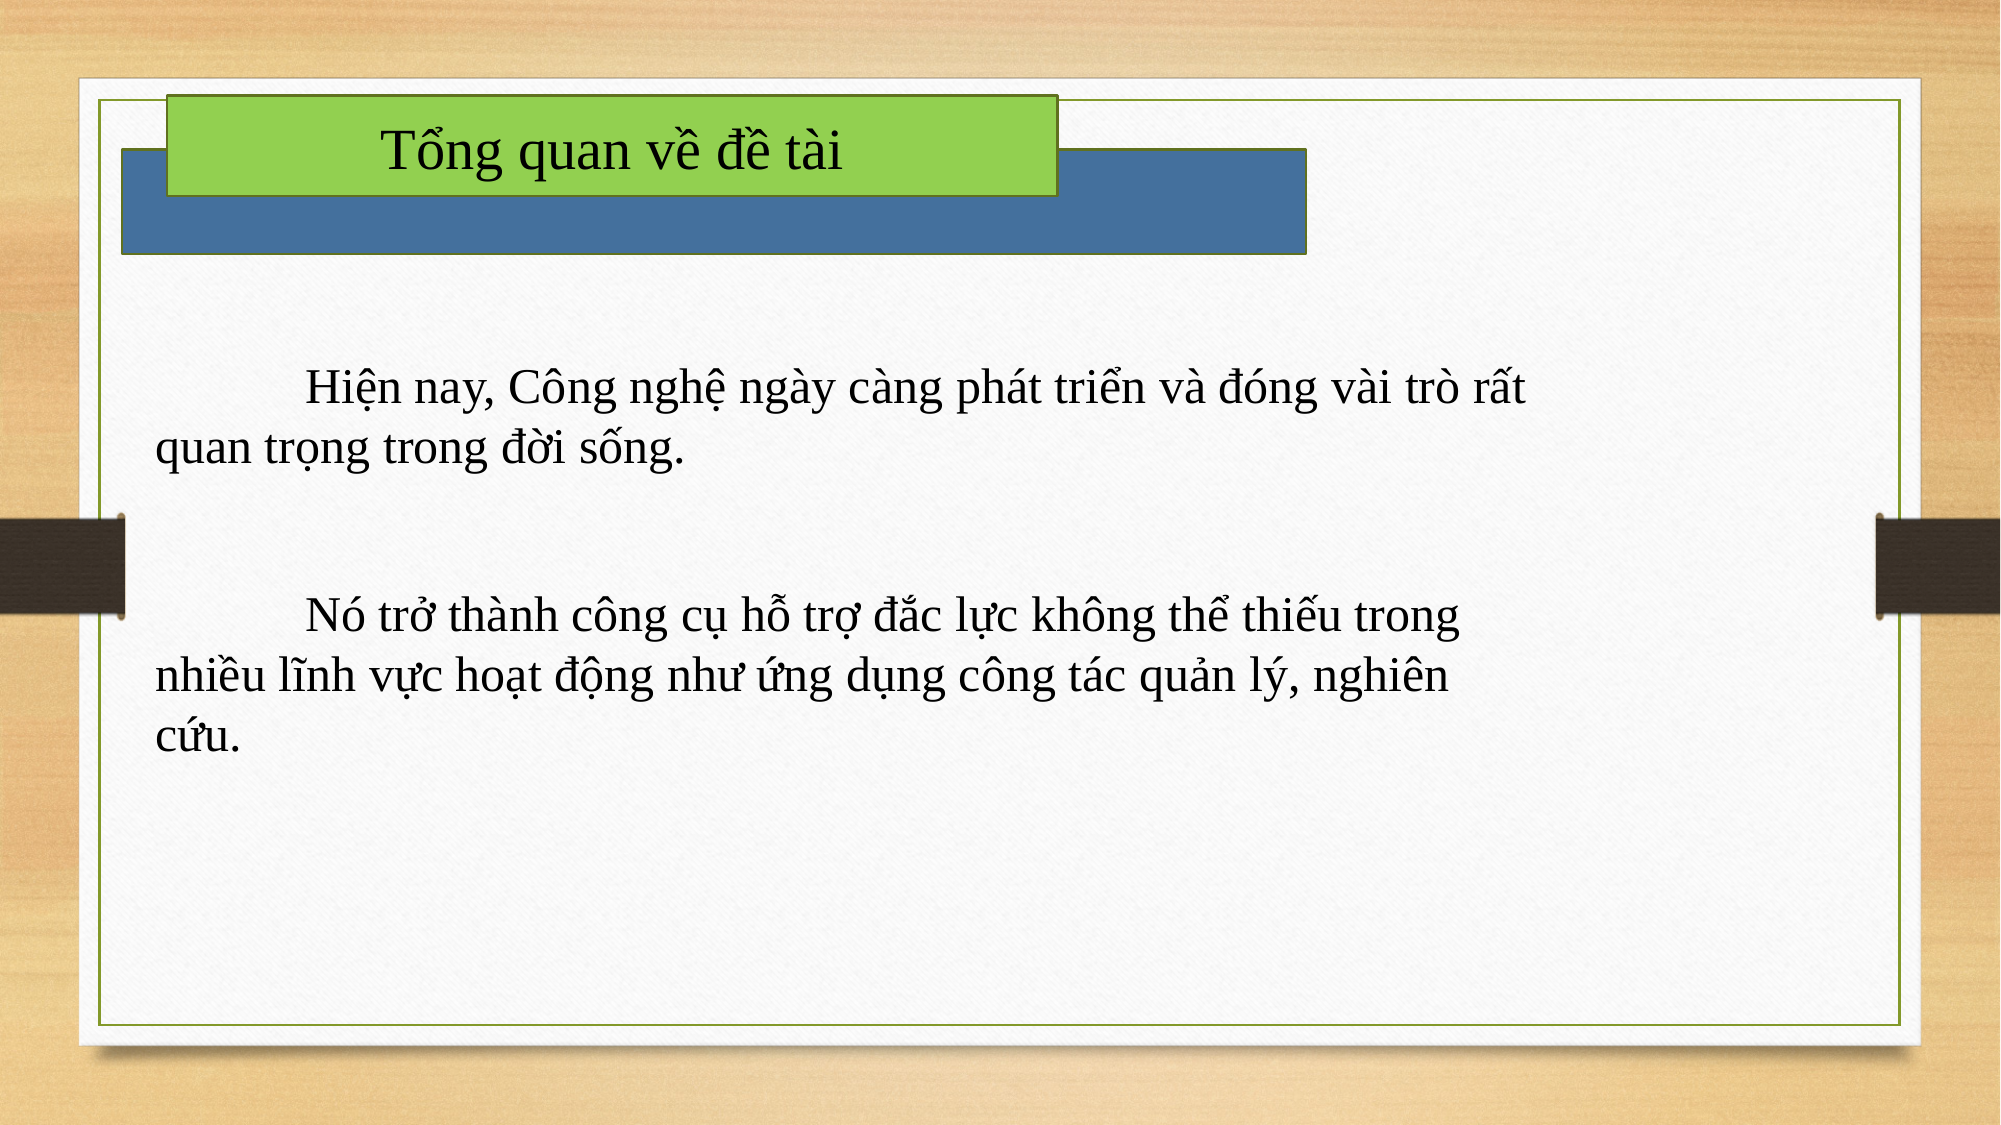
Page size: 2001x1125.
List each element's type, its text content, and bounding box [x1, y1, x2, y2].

text_box [121, 148, 1307, 255]
text_box Hiện nay, Công nghệ ngày càng phát triển và đóng vài trò rất quan trọng trong đời sống. [140, 346, 1560, 481]
text_box Nó trở thành công cụ hỗ trợ đắc lực không thể thiếu trong nhiều lĩnh vực hoạt động như ứng dụng công tác quản lý, nghiên cứu. [140, 574, 1515, 770]
text_box Tổng quan về đề tài [166, 94, 1059, 197]
picture [0, 0, 2001, 1125]
